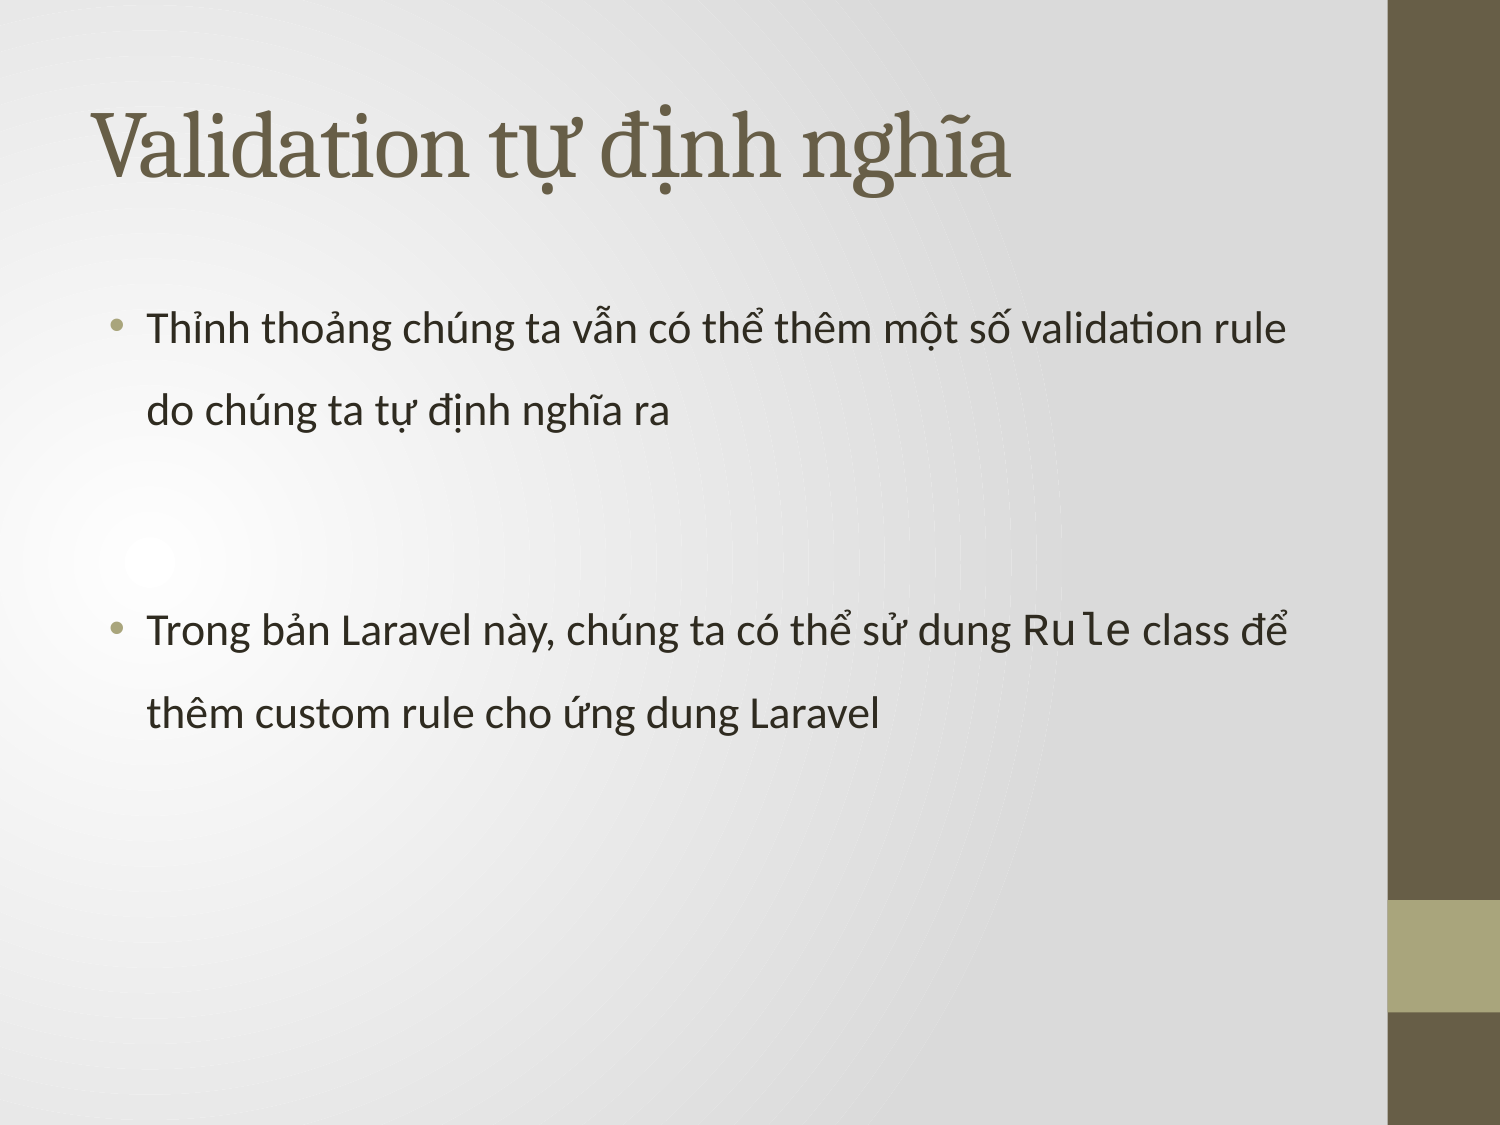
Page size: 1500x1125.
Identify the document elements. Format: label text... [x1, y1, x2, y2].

title Validation tự định nghĩa [75, 45, 1325, 233]
list Thỉnh thoảng chúng ta vẫn có thể thêm một số validation rule do chúng ta tự định nghĩa ra Trong bản Laravel này, chúng ta có thể sử dung Rule class để thêm custom rule cho ứng dung Laravel [75, 262, 1325, 1050]
